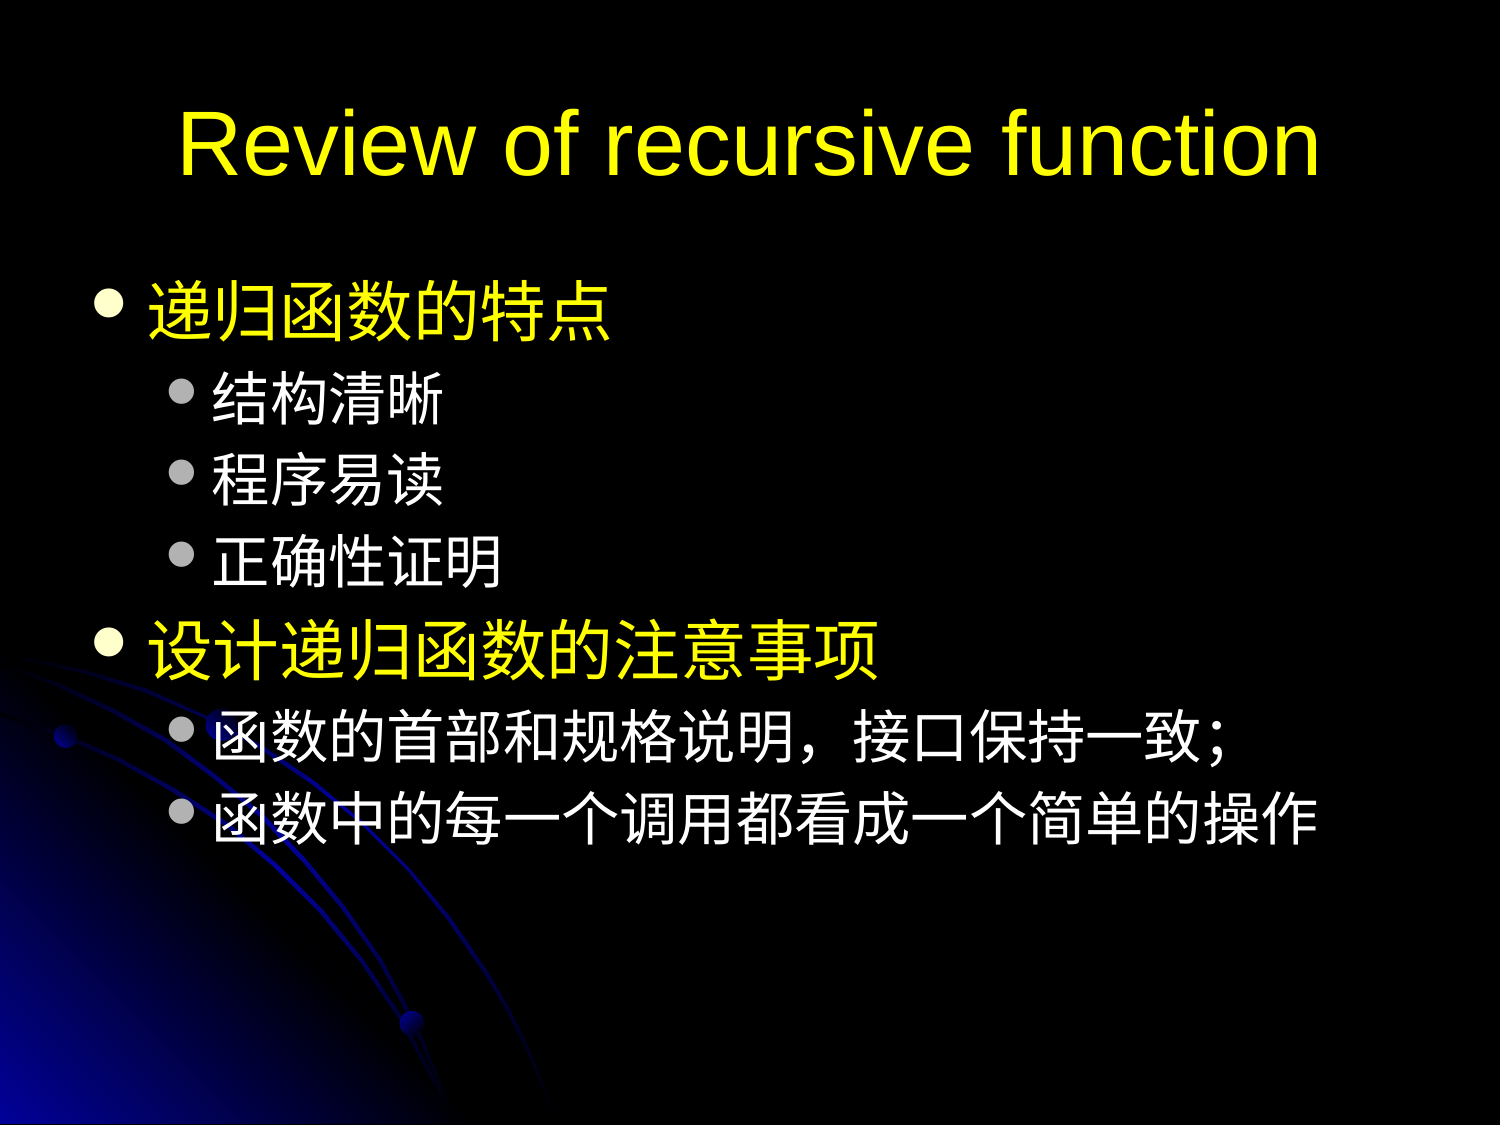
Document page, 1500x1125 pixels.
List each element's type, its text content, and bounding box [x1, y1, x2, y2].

title Review of recursive function [75, 45, 1425, 233]
list 递归函数的特点 结构清晰 程序易读 正确性证明 设计递归函数的注意事项 函数的首部和规格说明，接口保持一致； 函数中的每一个调用都看成一个简单的操作 [75, 262, 1425, 1006]
